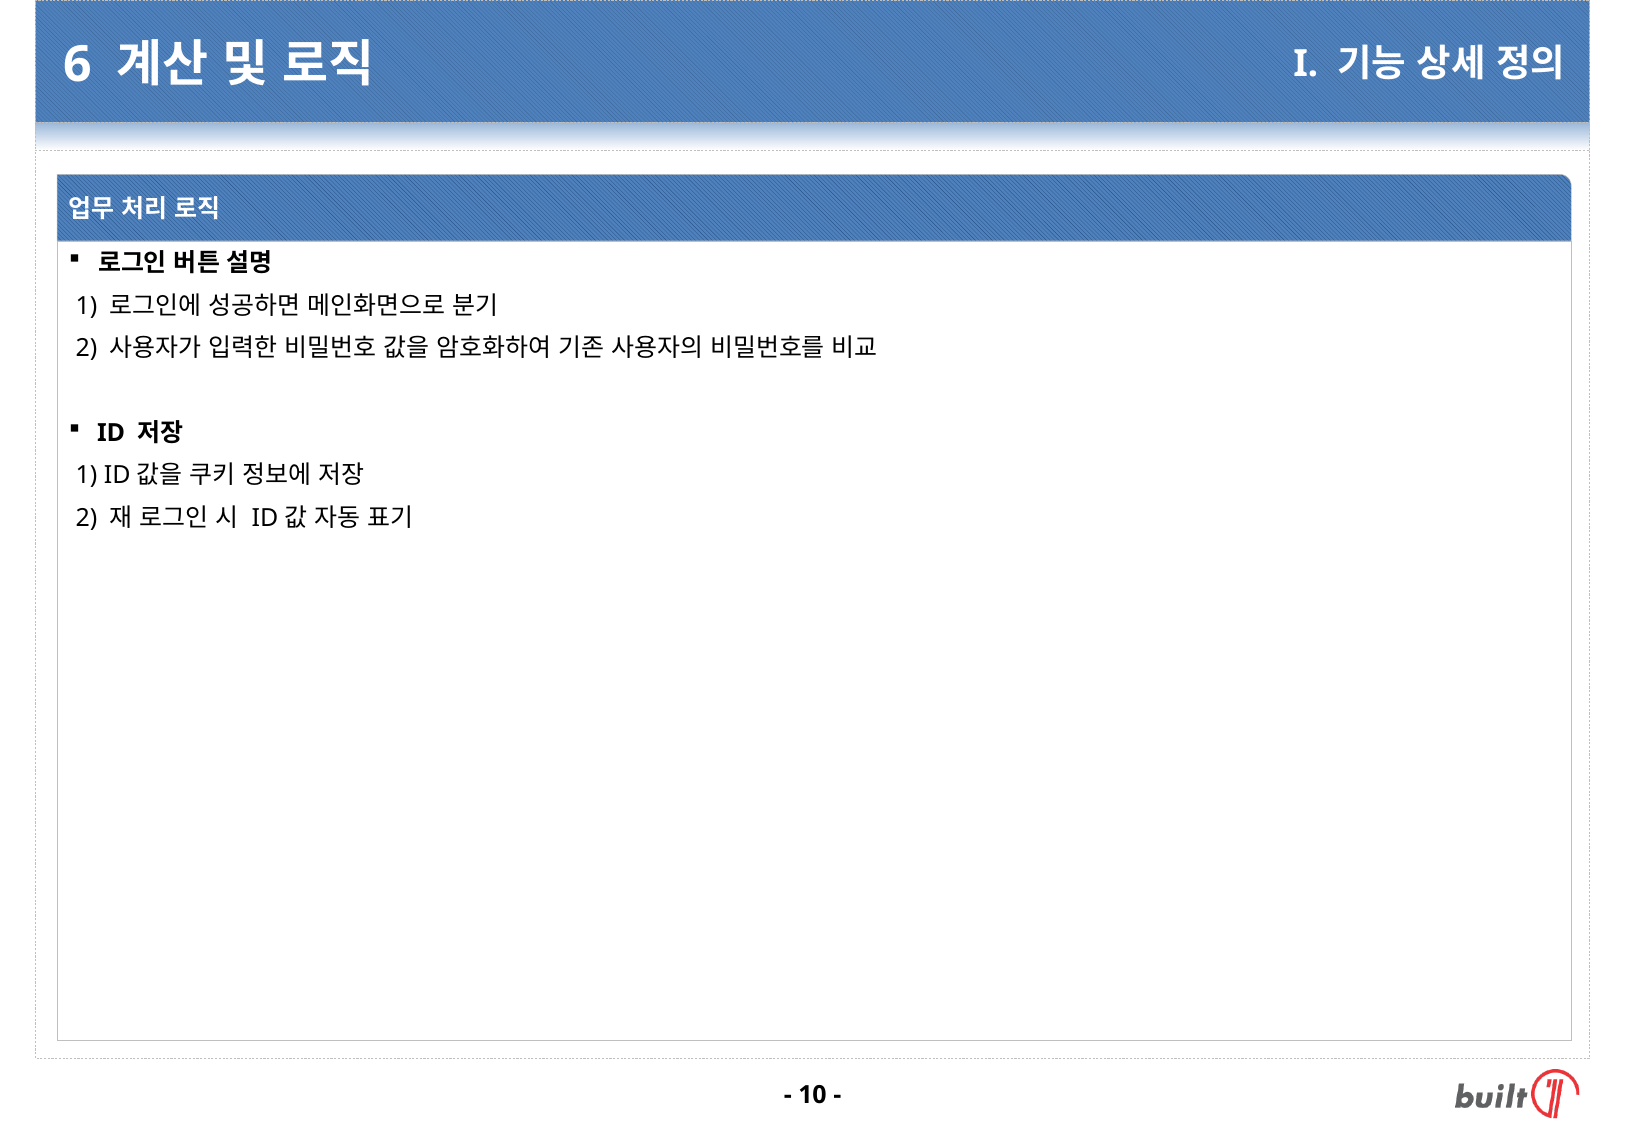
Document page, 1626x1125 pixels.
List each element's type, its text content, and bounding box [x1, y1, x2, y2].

text_box 업무 처리 로직 [57, 174, 1572, 241]
text_box 로그인 버튼 설명 1) 로그인에 성공하면 메인화면으로 분기 2) 사용자가 입력한 비밀번호 값을 암호화하여 기존 사용자의 비밀번호를 비교 ID 저장 1) ID값을 쿠키 정보에 저장 2) 재 로그인 시 ID값 자동 표기 [57, 241, 1572, 1041]
picture [1455, 1069, 1585, 1120]
list I. 기능 상세 정의 [1062, 11, 1572, 112]
title 6 계산 및 로직 [57, 11, 1062, 112]
